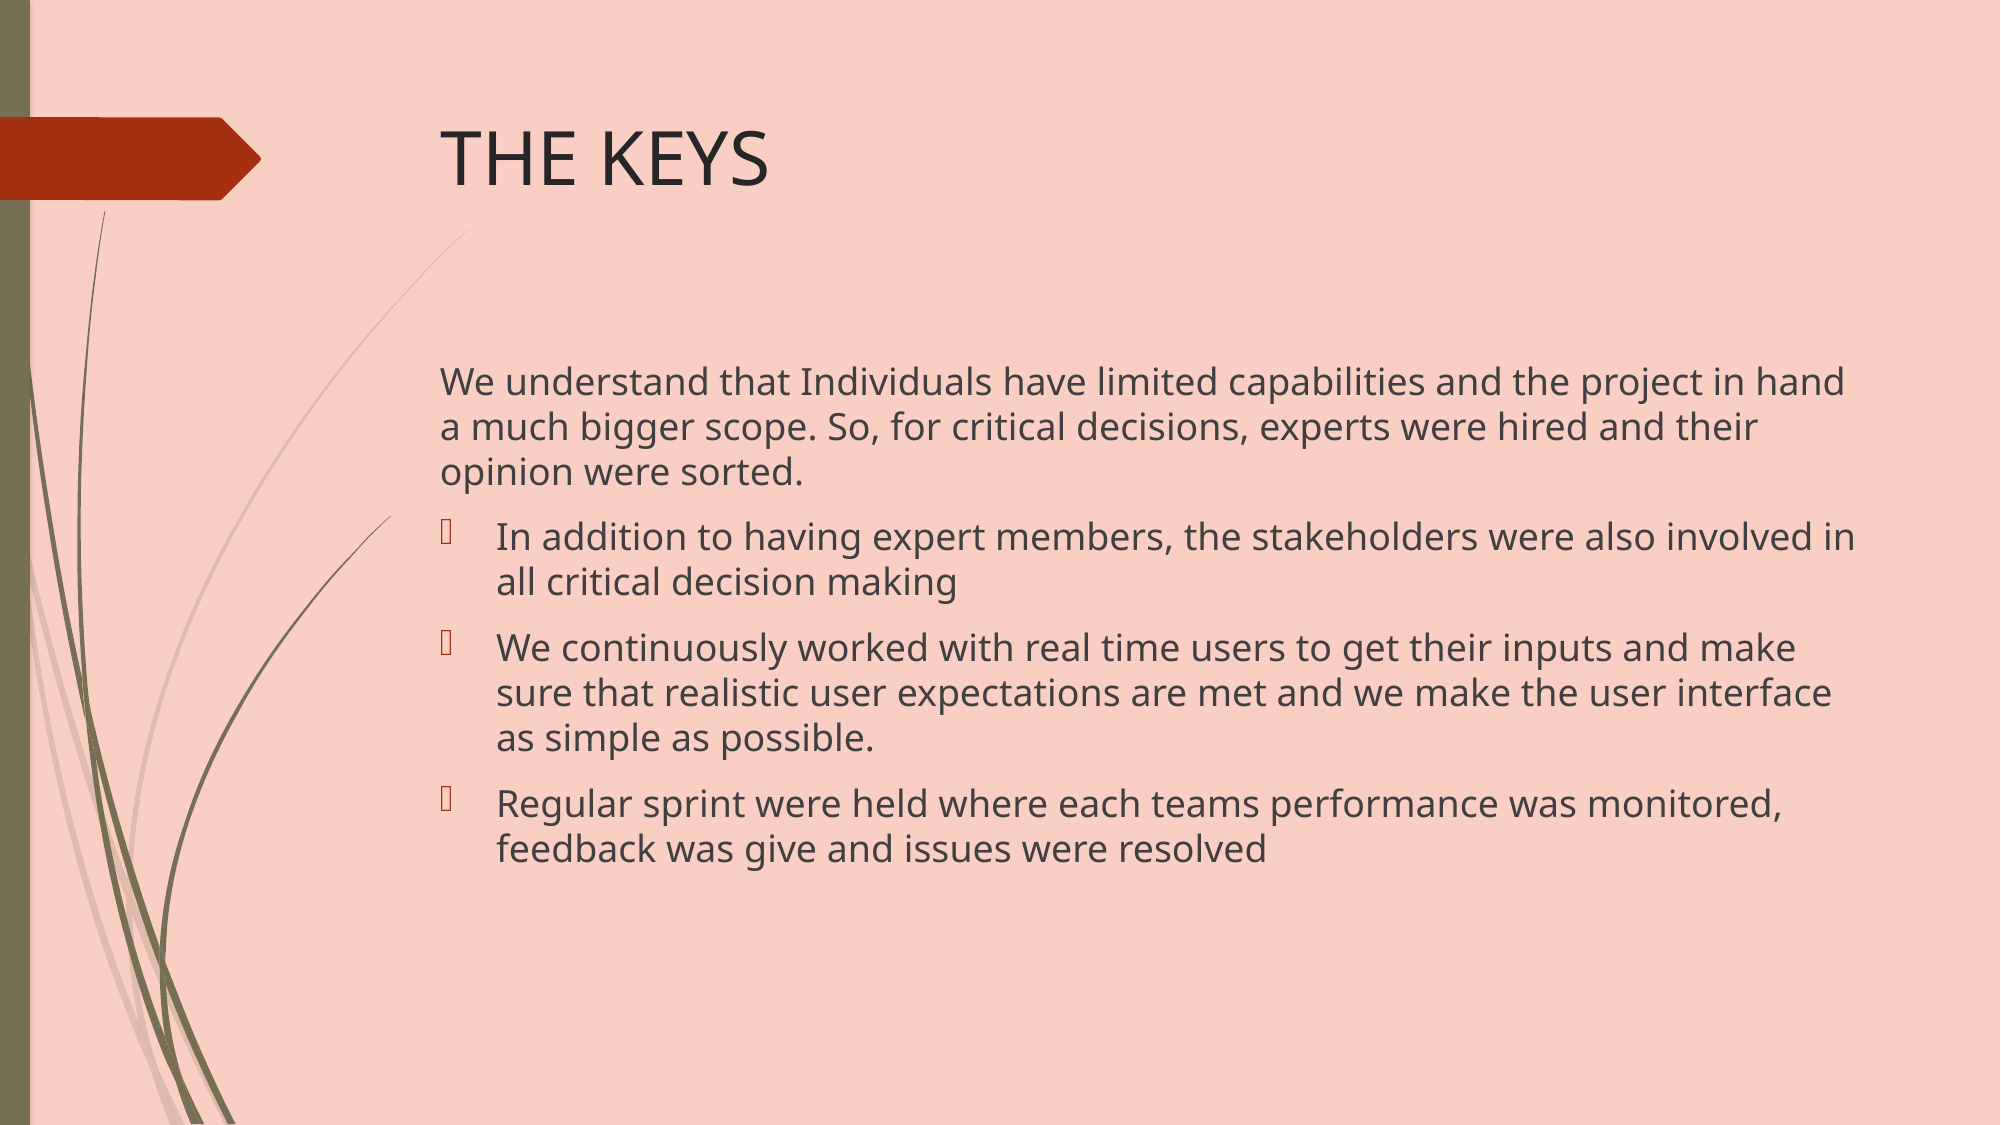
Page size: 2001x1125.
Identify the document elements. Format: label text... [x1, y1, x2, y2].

title THE KEYS [425, 102, 1888, 313]
list We understand that Individuals have limited capabilities and the project in hand a much bigger scope. So, for critical decisions, experts were hired and their opinion were sorted. In addition to having expert members, the stakeholders were also involved in all critical decision making We continuously worked with real time users to get their inputs and make sure that realistic user expectations are met and we make the user interface as simple as possible. Regular sprint were held where each teams performance was monitored, feedback was give and issues were resolved [424, 350, 1888, 970]
